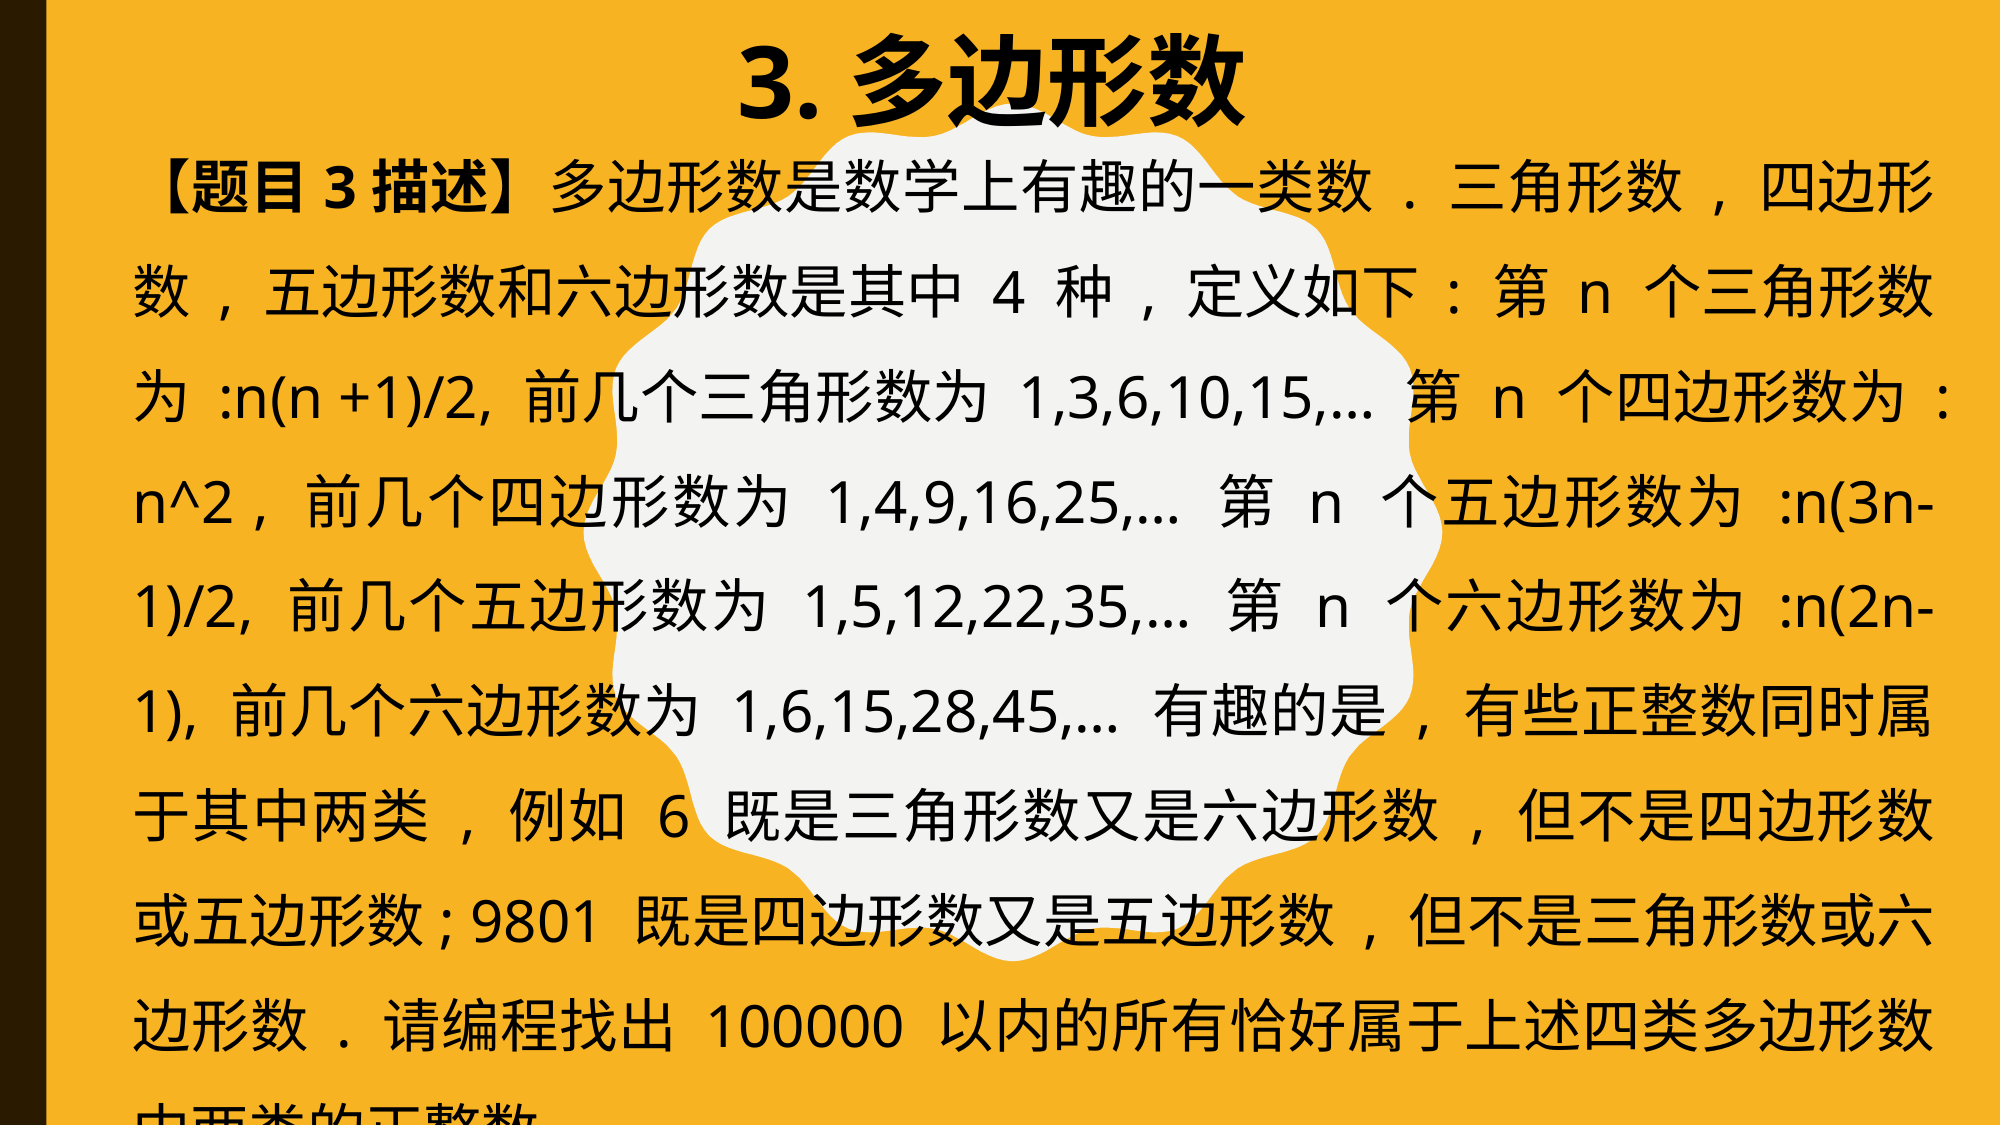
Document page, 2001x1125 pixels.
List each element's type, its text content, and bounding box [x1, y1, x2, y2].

text_box 3.多边形数 [723, 11, 1334, 107]
text_box 【题目3描述】多边形数是数学上有趣的一类数 . 三⻆形数 , 四边形数 , 五边形数和六边形数是其中 4 种 , 定义如下 : 第 n 个三⻆形数为 :n(n +1)/2, 前几个三⻆形数为 1,3,6,10,15,… 第 n 个四边形数为 :n^2 , 前几个四边形数为 1,4,9,16,25,… 第 n 个五边形数为 :n(3n-1)/2, 前几个五边形数为 1,5,12,22,35,… 第 n 个六边形数为 :n(2n-1), 前几个六边形数为 1,6,15,28,45,… 有趣的是 , 有些正整数同时属于其中两类 , 例如 6 既是三⻆形数又是六边形数 , 但不是四边形数或五边形数; 9801 既是四边形数又是五边形数 , 但不是三⻆形数或六边形数 . 请编程找出 100000 以内的所有恰好属于上述四类多边形数中两类的正整数 . [117, 107, 1950, 1125]
